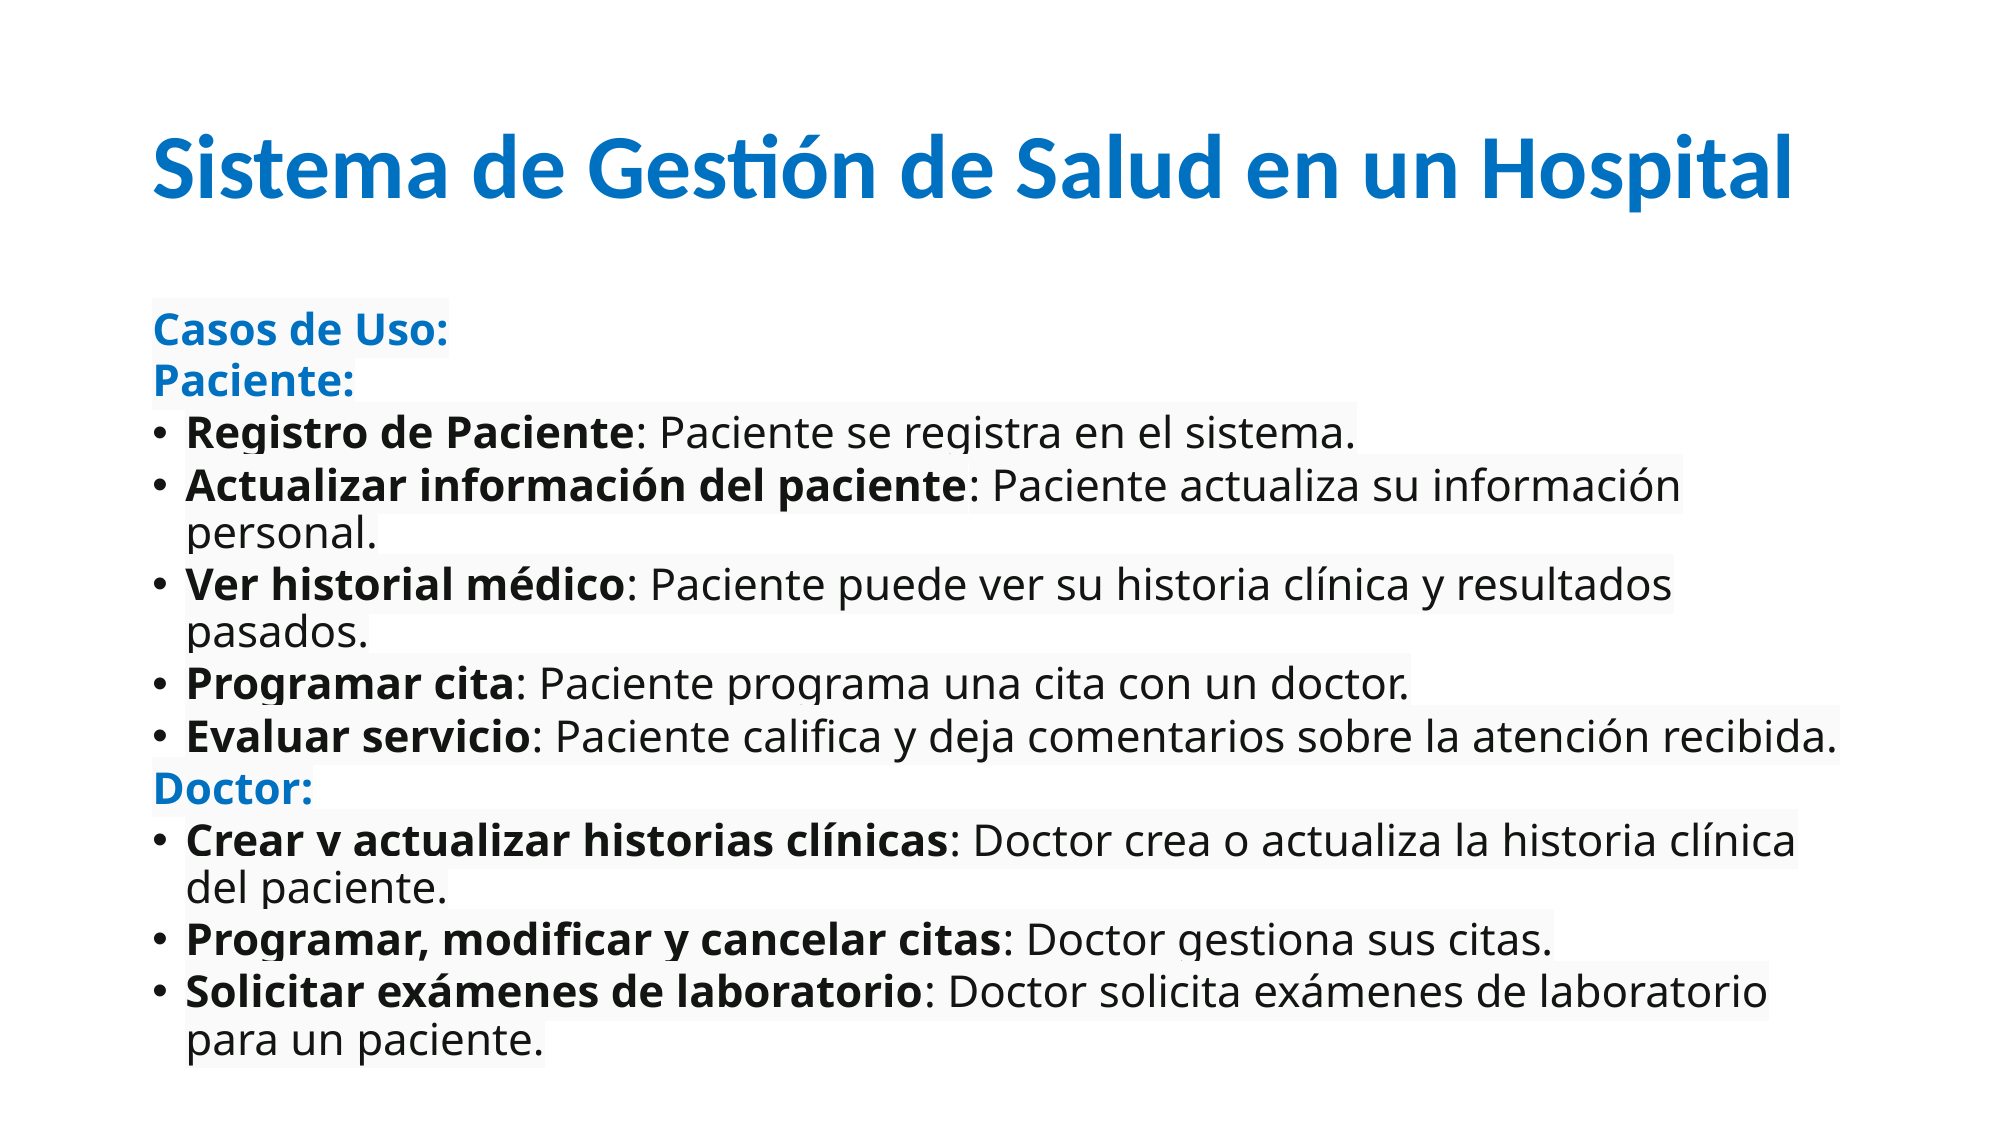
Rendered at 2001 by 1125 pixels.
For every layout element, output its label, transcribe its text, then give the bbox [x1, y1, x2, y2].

list Casos de Uso: Paciente: Registro de Paciente: Paciente se registra en el sistema. Actualizar información del paciente: Paciente actualiza su información personal. Ver historial médico: Paciente puede ver su historia clínica y resultados pasados. Programar cita: Paciente programa una cita con un doctor. Evaluar servicio: Paciente califica y deja comentarios sobre la atención recibida. Doctor: Crear y actualizar historias clínicas: Doctor crea o actualiza la historia clínica del paciente. Programar, modificar y cancelar citas: Doctor gestiona sus citas. Solicitar exámenes de laboratorio: Doctor solicita exámenes de laboratorio para un paciente. [137, 299, 1863, 1091]
title Sistema de Gestión de Salud en un Hospital [137, 59, 1863, 278]
